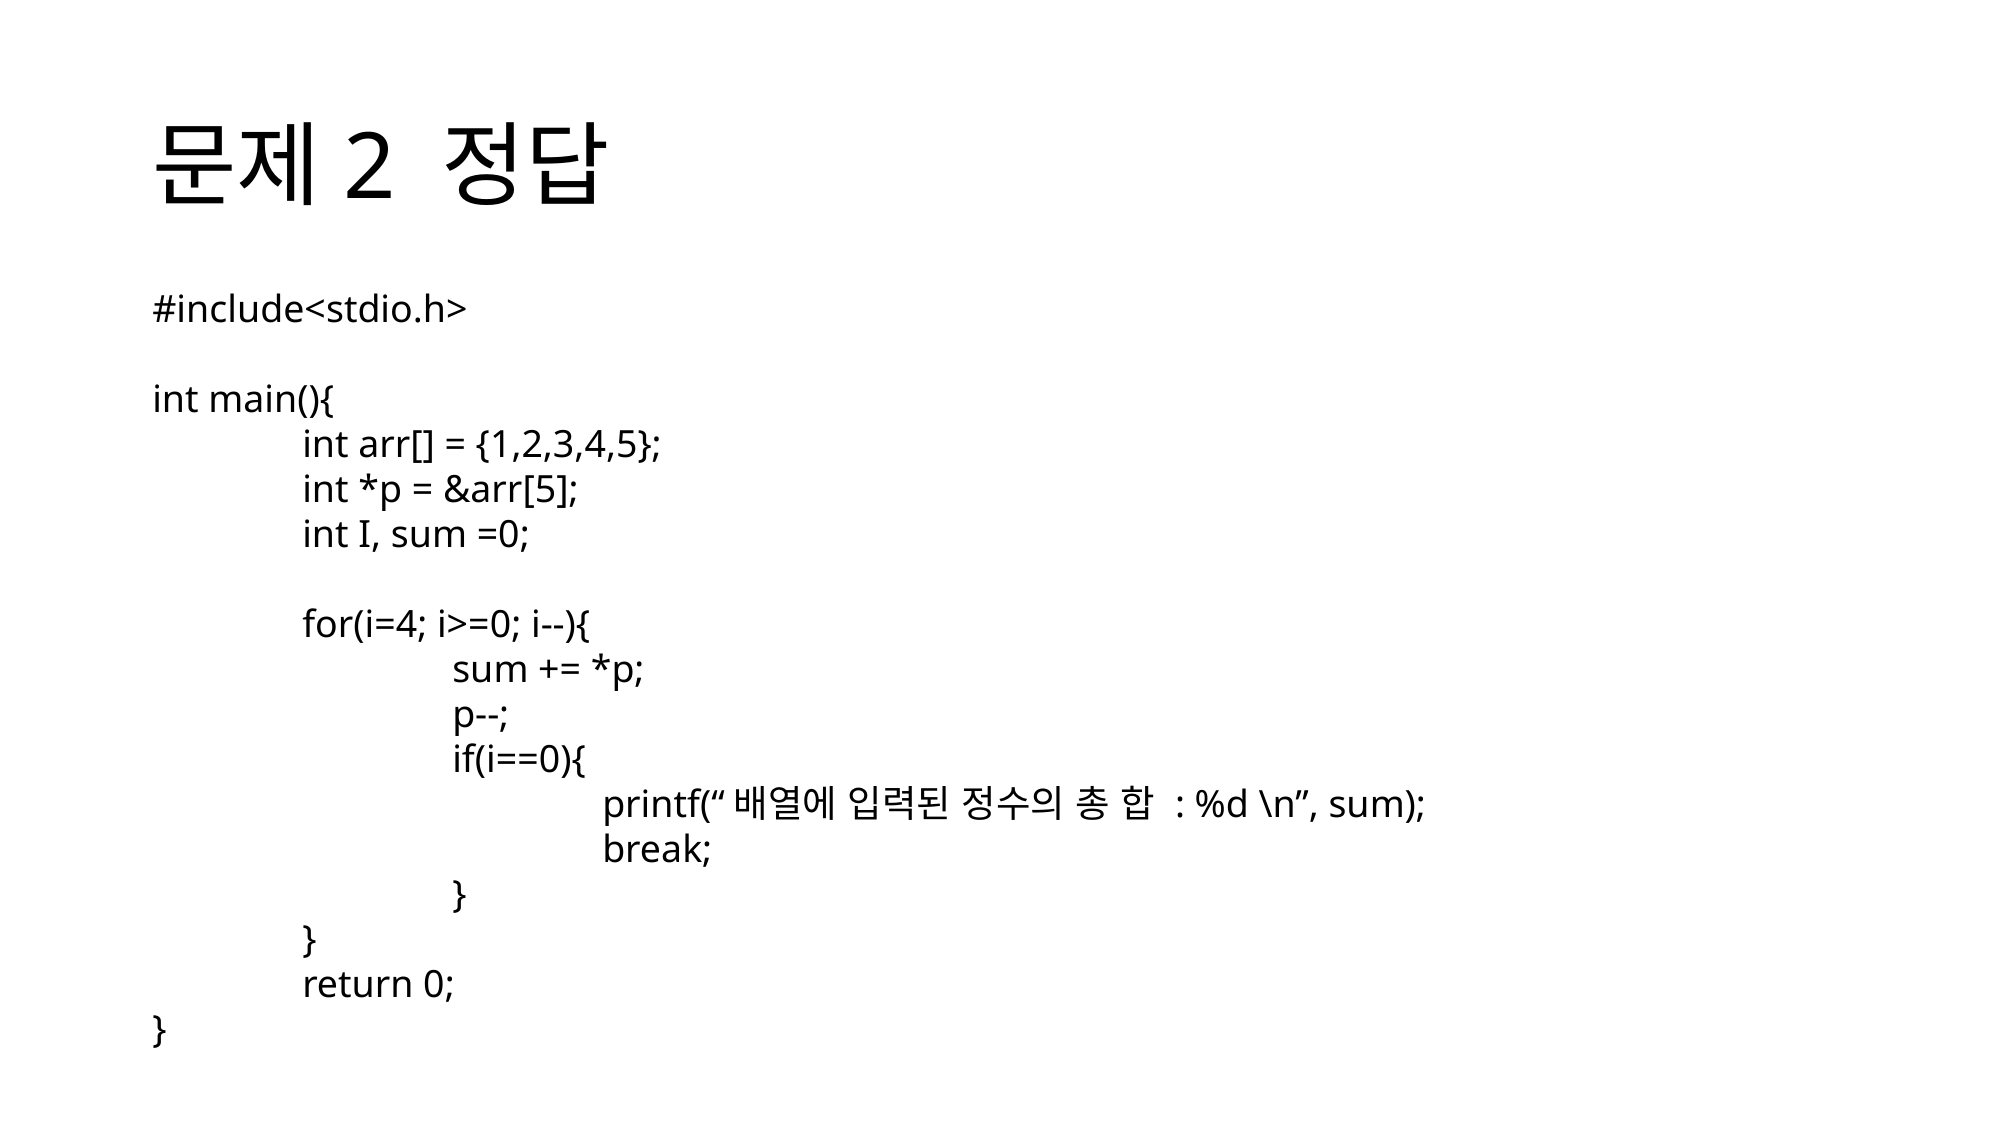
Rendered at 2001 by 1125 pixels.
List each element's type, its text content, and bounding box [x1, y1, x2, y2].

title 문제2 정답 [137, 59, 1863, 278]
text_box #include<stdio.h> int main(){ int arr[] = {1,2,3,4,5}; int *p = &arr[5]; int I, sum =0; for(i=4; i>=0; i--){ sum += *p; p--; if(i==0){ printf(“배열에 입력된 정수의 총 합 : %d \n”, sum); break; } } return 0; } [137, 277, 1580, 1058]
